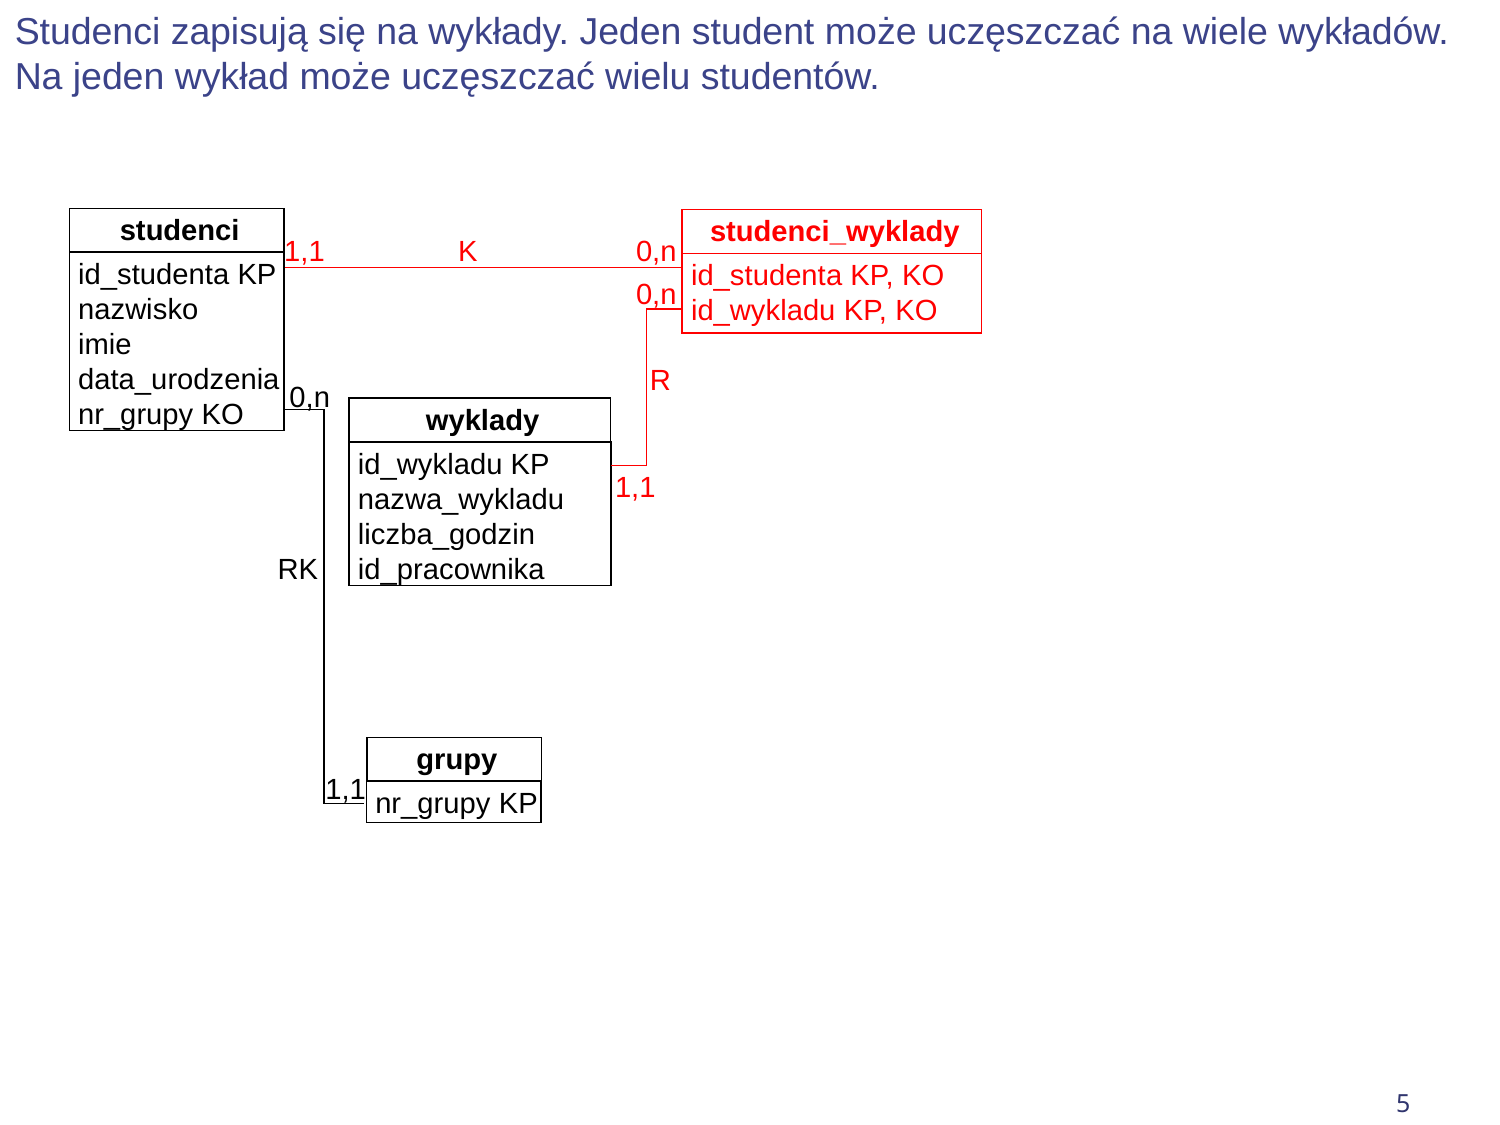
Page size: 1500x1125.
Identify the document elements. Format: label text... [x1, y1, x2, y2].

text_box studenci_wyklady [682, 209, 982, 253]
text_box Studenci zapisują się na wykłady. Jeden student może uczęszczać na wiele wykładów. Na jeden wykład może uczęszczać wielu studentów. [0, 0, 1500, 105]
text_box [69, 207, 612, 823]
text_box 1,1 [616, 468, 692, 510]
slide_number 5 [1074, 1050, 1425, 1125]
text_box 0,n [630, 232, 679, 260]
text_box 0,n [630, 277, 679, 303]
text_box id_studenta KP, KO id_wykladu KP, KO [682, 253, 982, 333]
text_box R [649, 361, 685, 400]
